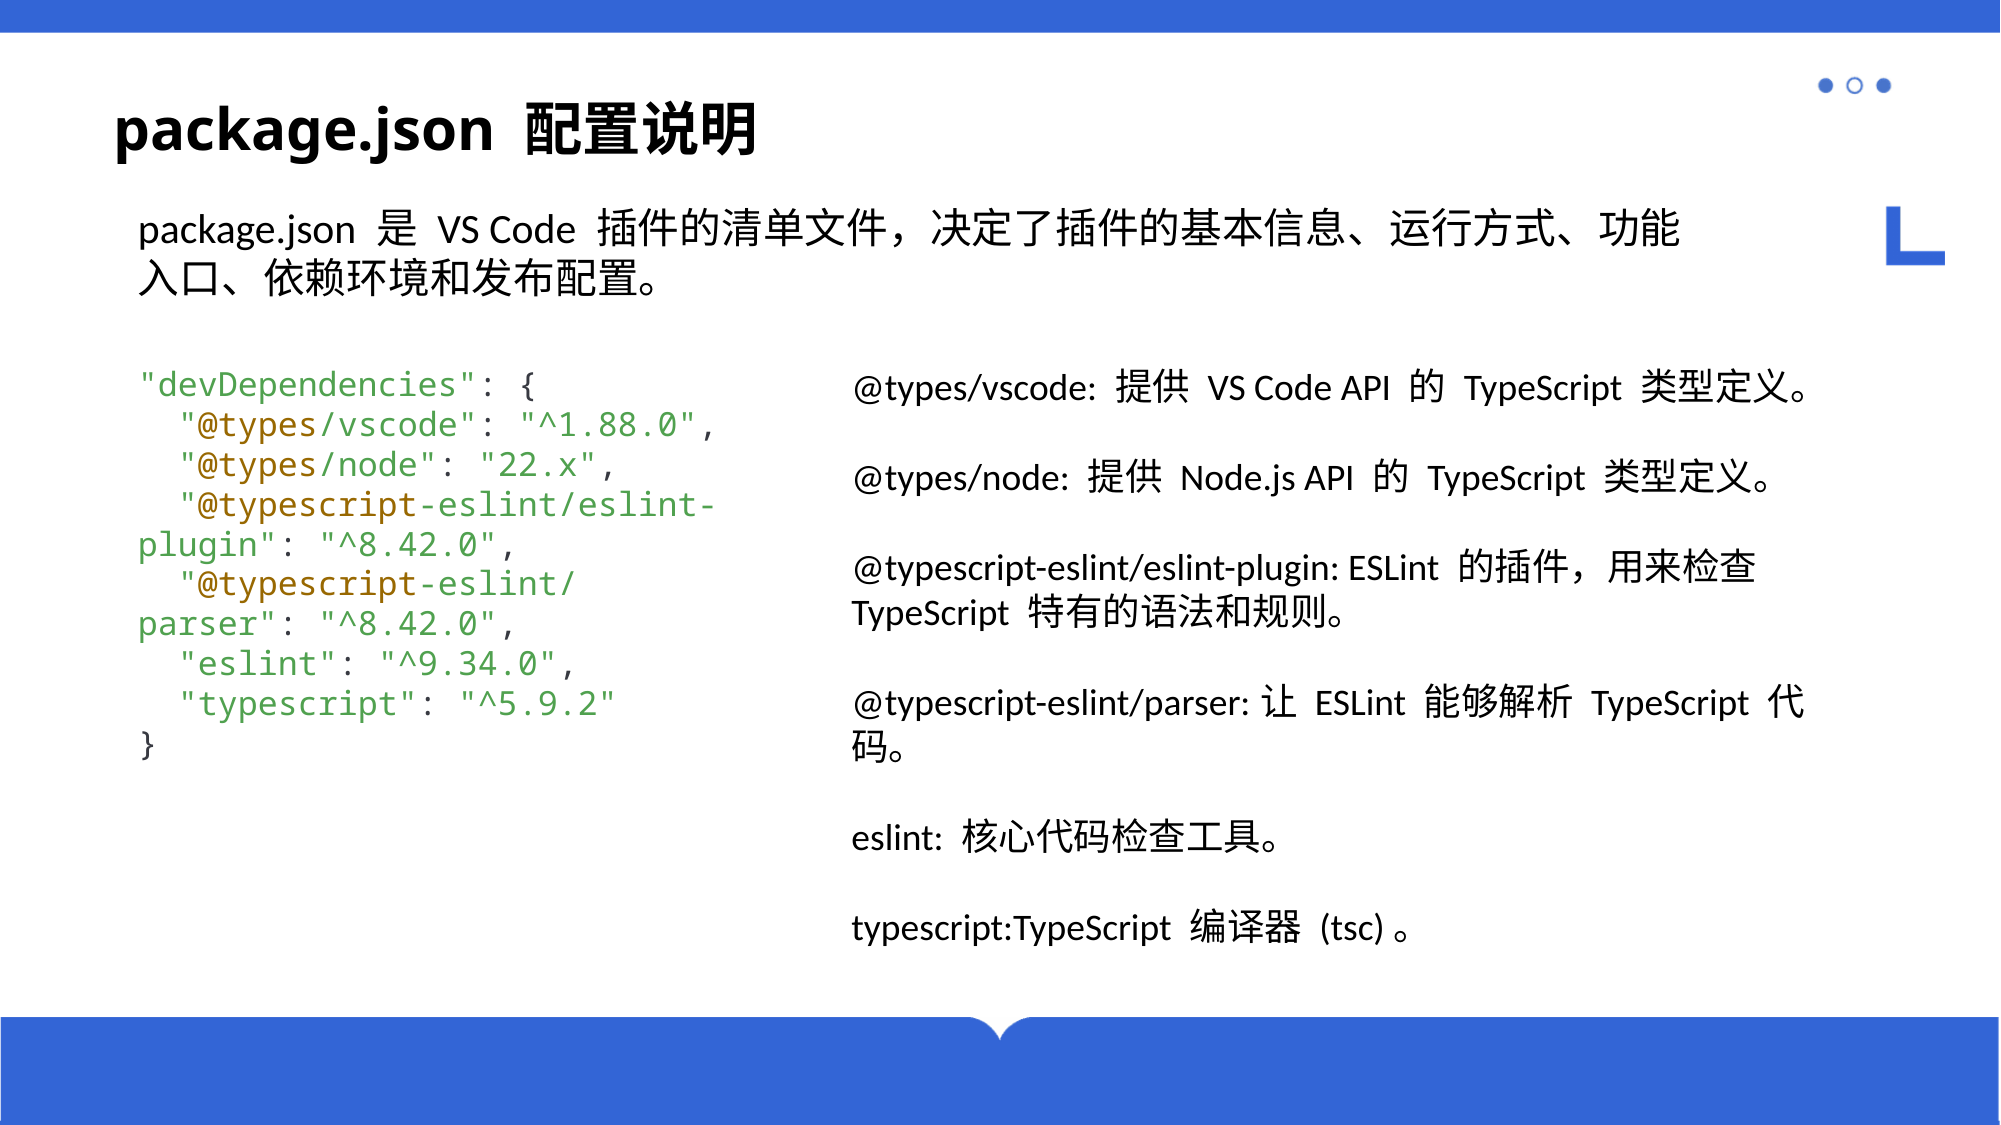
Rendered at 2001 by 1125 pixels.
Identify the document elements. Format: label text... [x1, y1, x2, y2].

text_box [0, 0, 2000, 33]
text_box package.json 是 VS Code 插件的清单文件，决定了插件的基本信息、运行方式、功能入口、依赖环境和发布配置。 [123, 194, 1709, 310]
picture [1803, 64, 1907, 95]
text_box @types/vscode: 提供 VS Code API 的 TypeScript 类型定义。 @types/node: 提供 Node.js API 的 TypeScript 类型定义。 @typescript-eslint/eslint-plugin: ESLint 的插件，用来检查 TypeScript 特有的语法和规则。 @typescript-eslint/parser:让 ESLint 能够解析 TypeScript 代码。 eslint: 核心代码检查工具。 typescript:TypeScript 编译器 (tsc)。 [836, 355, 1839, 956]
picture [1874, 194, 1945, 275]
picture [0, 1017, 2000, 1125]
text_box "devDependencies": { "@types/vscode": "^1.88.0", "@types/node": "22.x", "@typescript-eslint/eslint-plugin": "^8.42.0", "@typescript-eslint/parser": "^8.42.0", "eslint": "^9.34.0", "typescript": "^5.9.2" } [123, 355, 848, 770]
text_box package.json 配置说明 [98, 76, 1211, 179]
